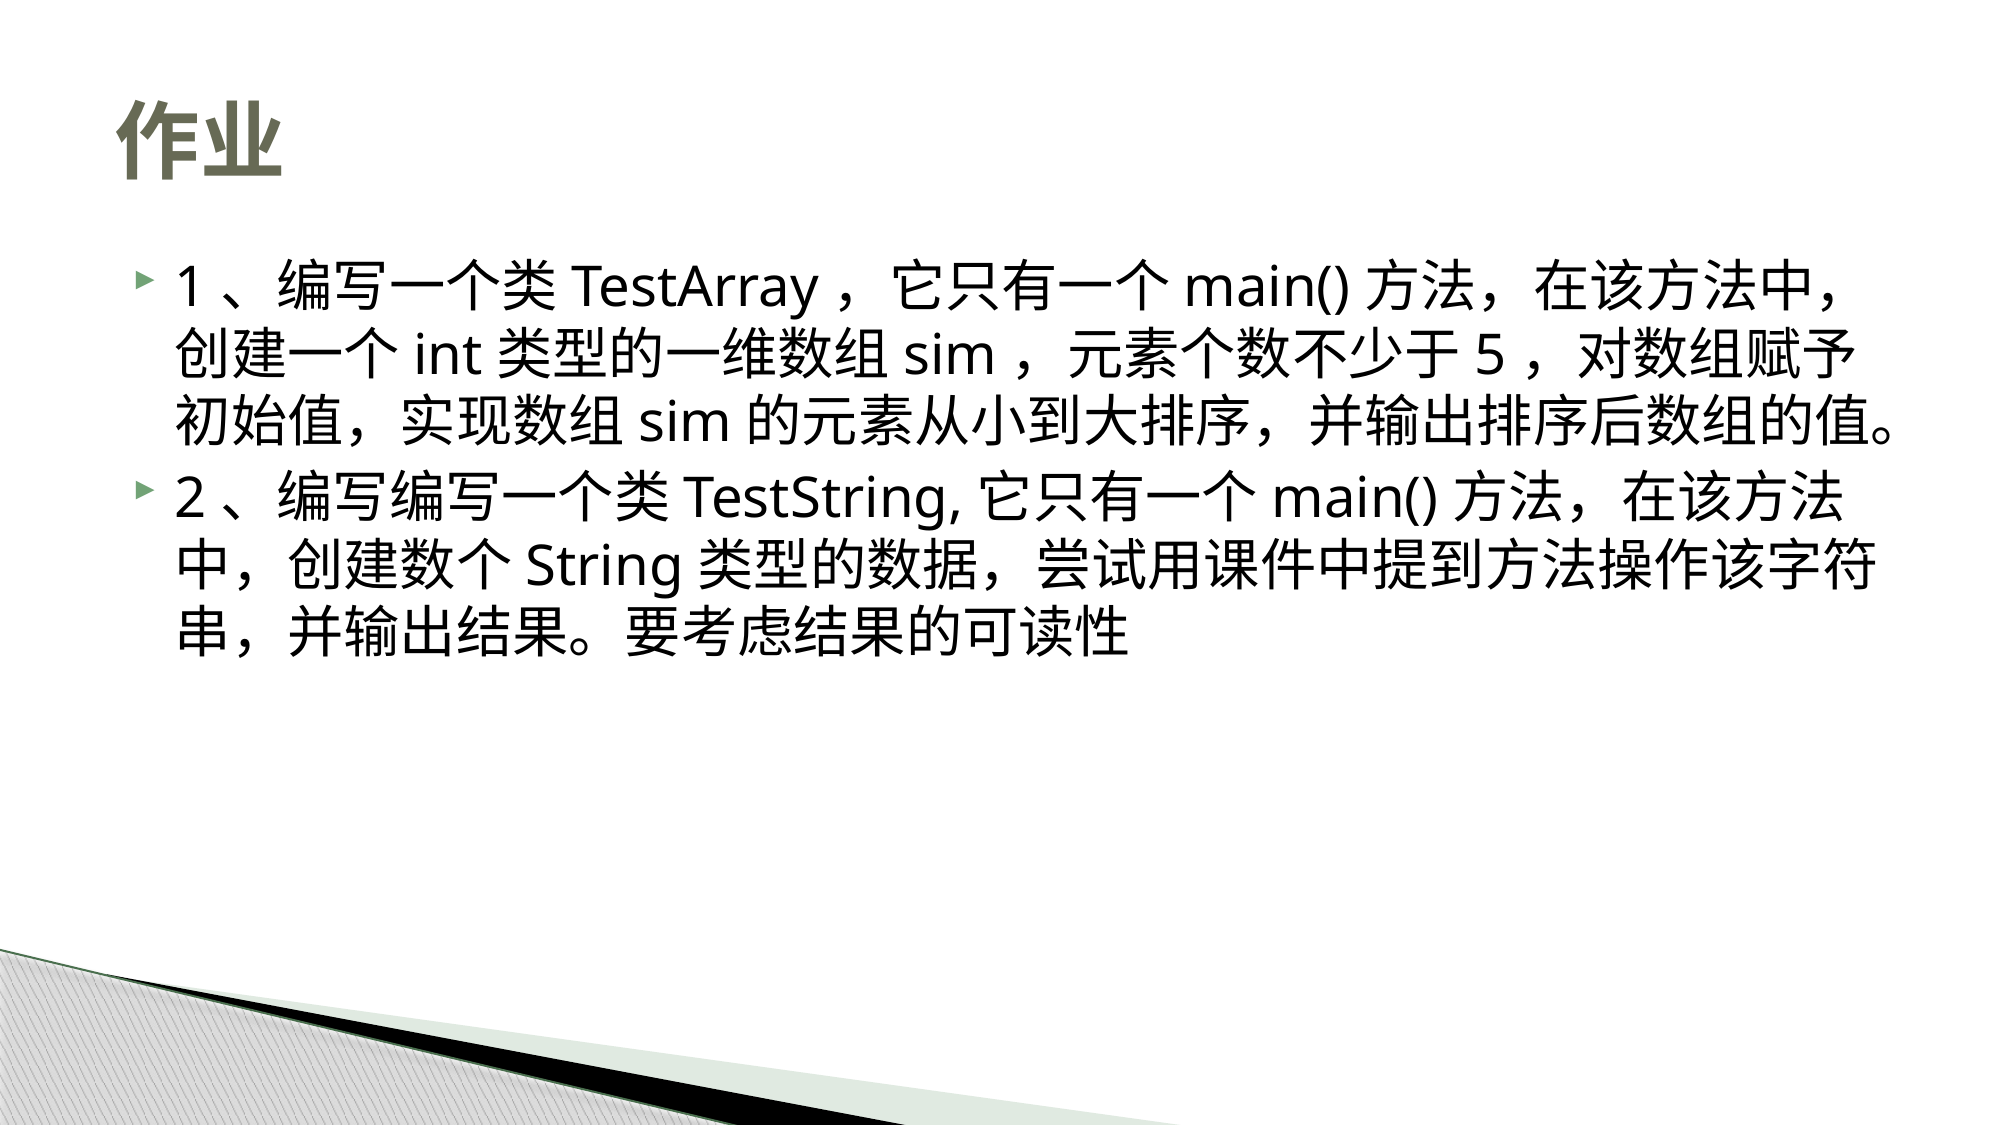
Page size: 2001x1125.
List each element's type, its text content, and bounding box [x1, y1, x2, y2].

list 1、编写一个类TestArray，它只有一个main()方法，在该方法中，创建一个int类型的一维数组sim，元素个数不少于5，对数组赋予初始值，实现数组sim的元素从小到大排序，并输出排序后数组的值。 2、编写编写一个类TestString,它只有一个main()方法，在该方法中，创建数个String类型的数据，尝试用课件中提到方法操作该字符串，并输出结果。要考虑结果的可读性 [99, 243, 1900, 986]
title 作业 [99, 45, 1900, 233]
